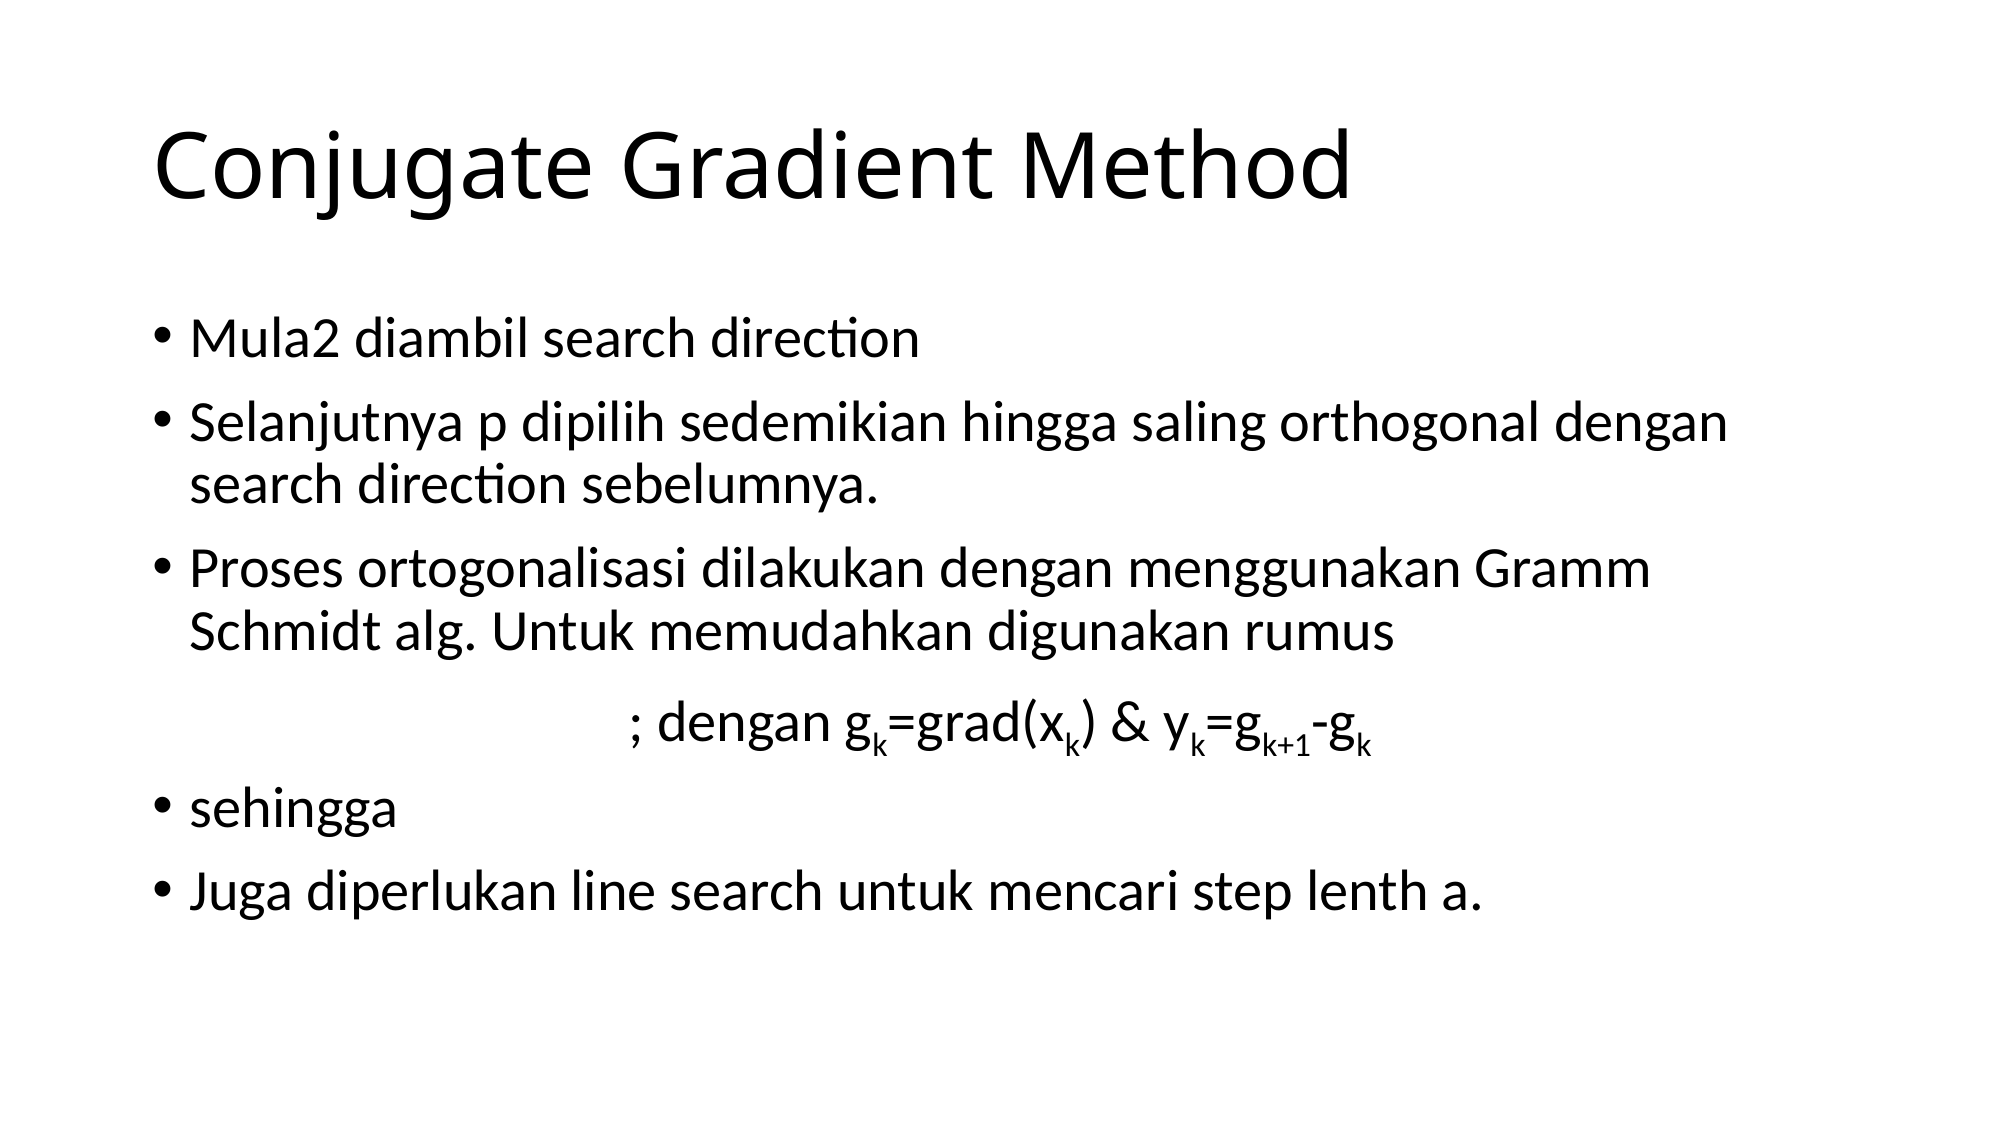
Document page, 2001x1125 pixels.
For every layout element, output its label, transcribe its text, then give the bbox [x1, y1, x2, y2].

title Conjugate Gradient Method [137, 59, 1863, 278]
